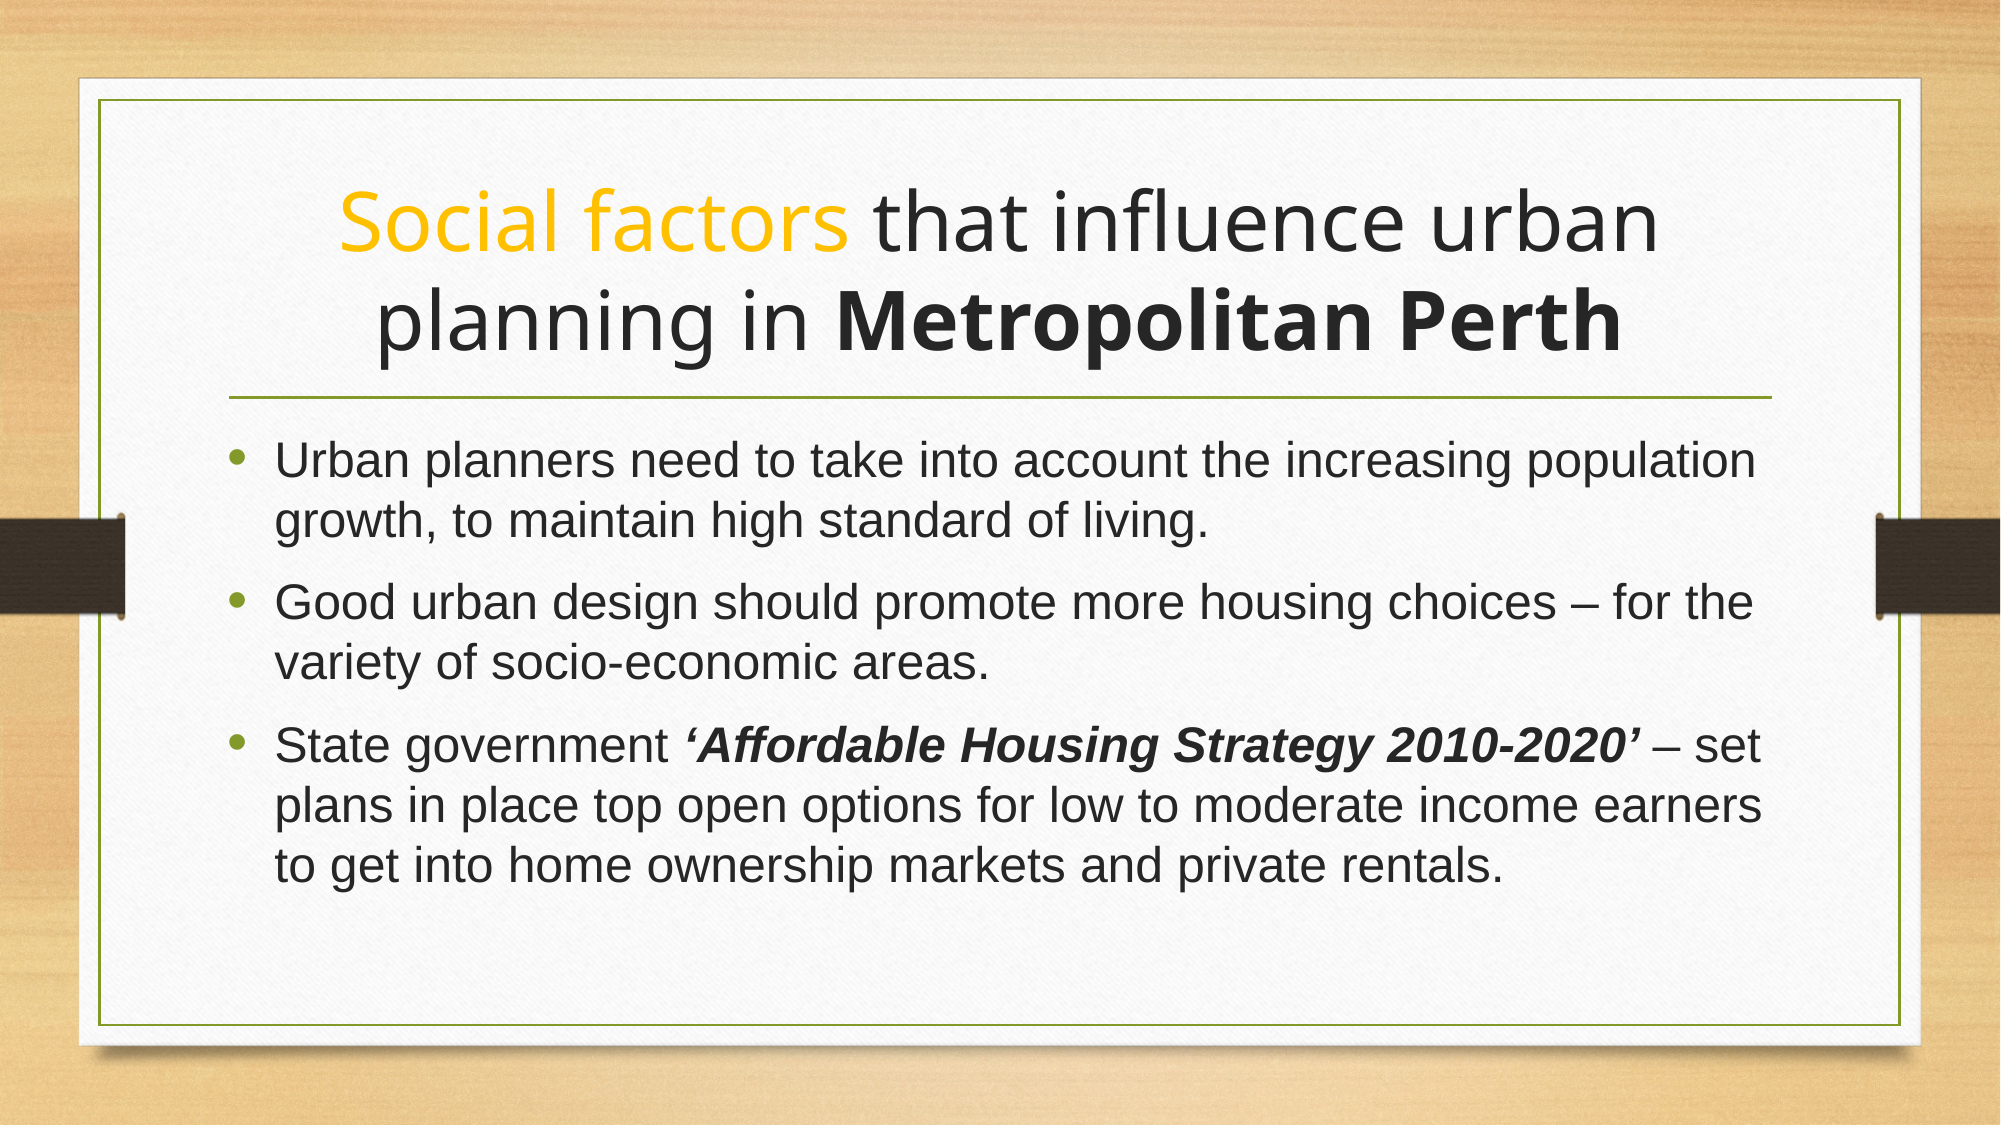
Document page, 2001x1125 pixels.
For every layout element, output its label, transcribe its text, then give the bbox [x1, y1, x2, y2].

title Social factors that influence urban planning in Metropolitan Perth [212, 161, 1788, 375]
picture [0, 0, 2001, 1125]
list Urban planners need to take into account the increasing population growth, to maintain high standard of living. Good urban design should promote more housing choices – for the variety of socio-economic areas. State government ‘Affordable Housing Strategy 2010-2020’ – set plans in place top open options for low to moderate income earners to get into home ownership markets and private rentals. [212, 419, 1788, 964]
